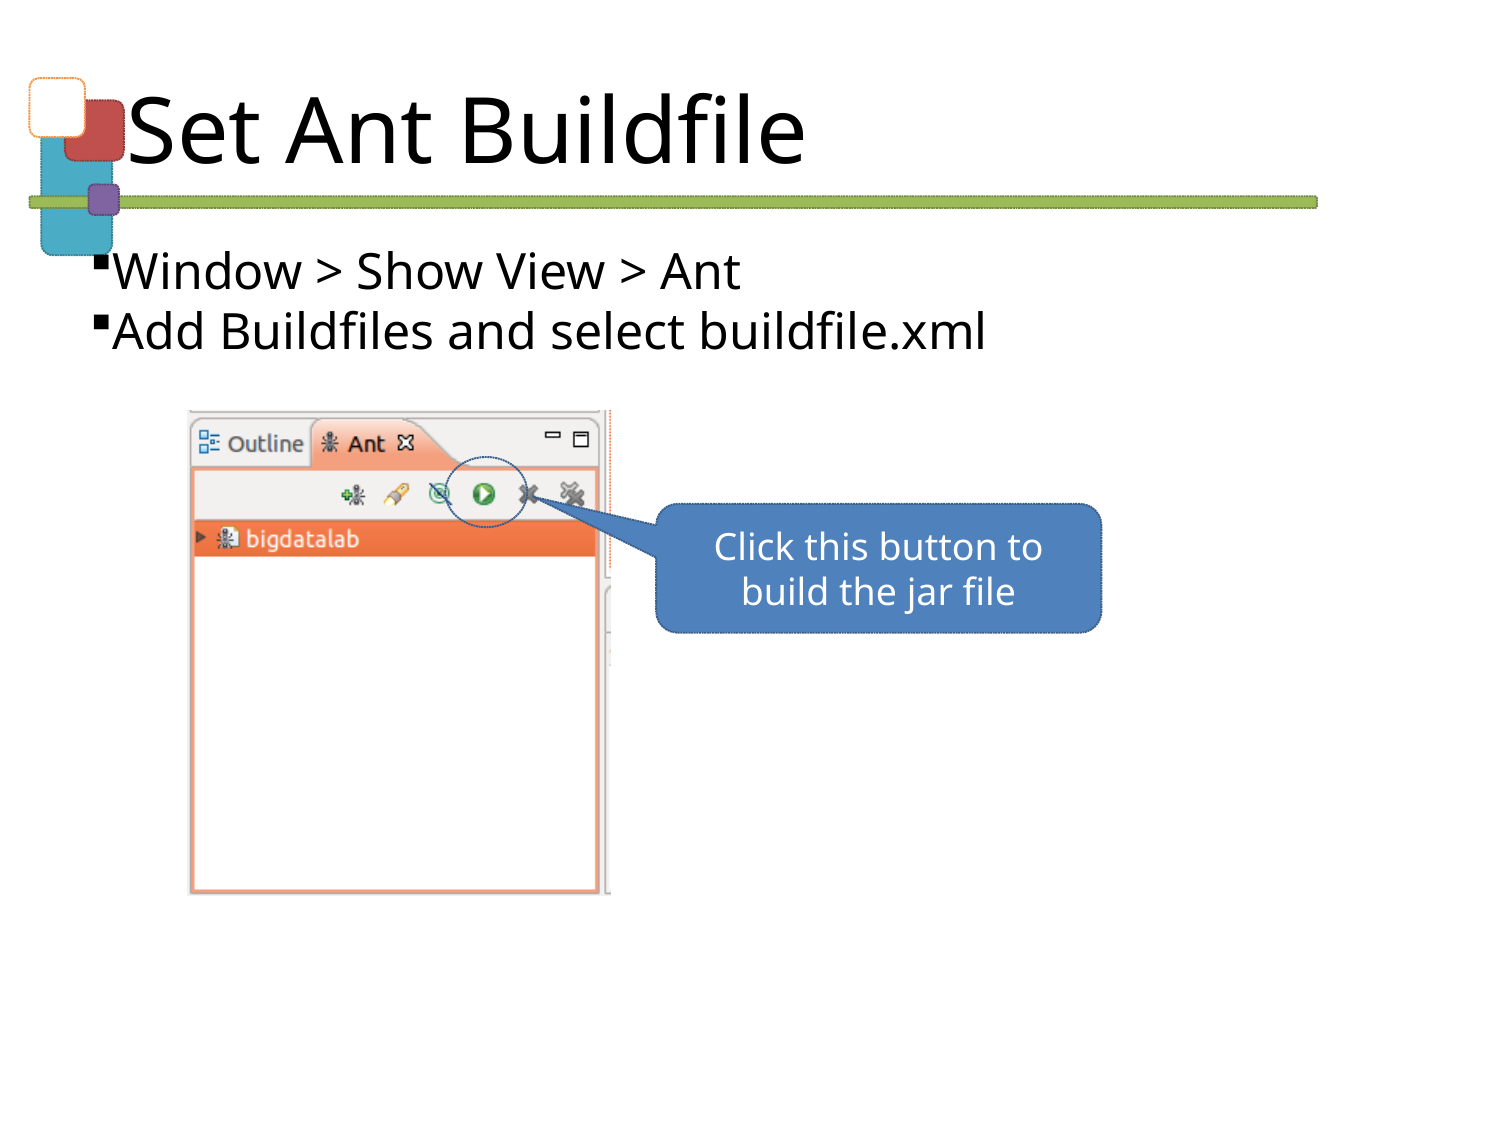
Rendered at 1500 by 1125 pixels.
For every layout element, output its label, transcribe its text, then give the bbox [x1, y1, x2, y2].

text_box Click this button to build the jar file [615, 503, 1102, 633]
text_box Window > Show View > Ant Add Buildfiles and select buildfile.xml [75, 231, 1425, 1005]
text_box Set Ant Buildfile [112, 45, 1425, 208]
picture [187, 409, 612, 897]
